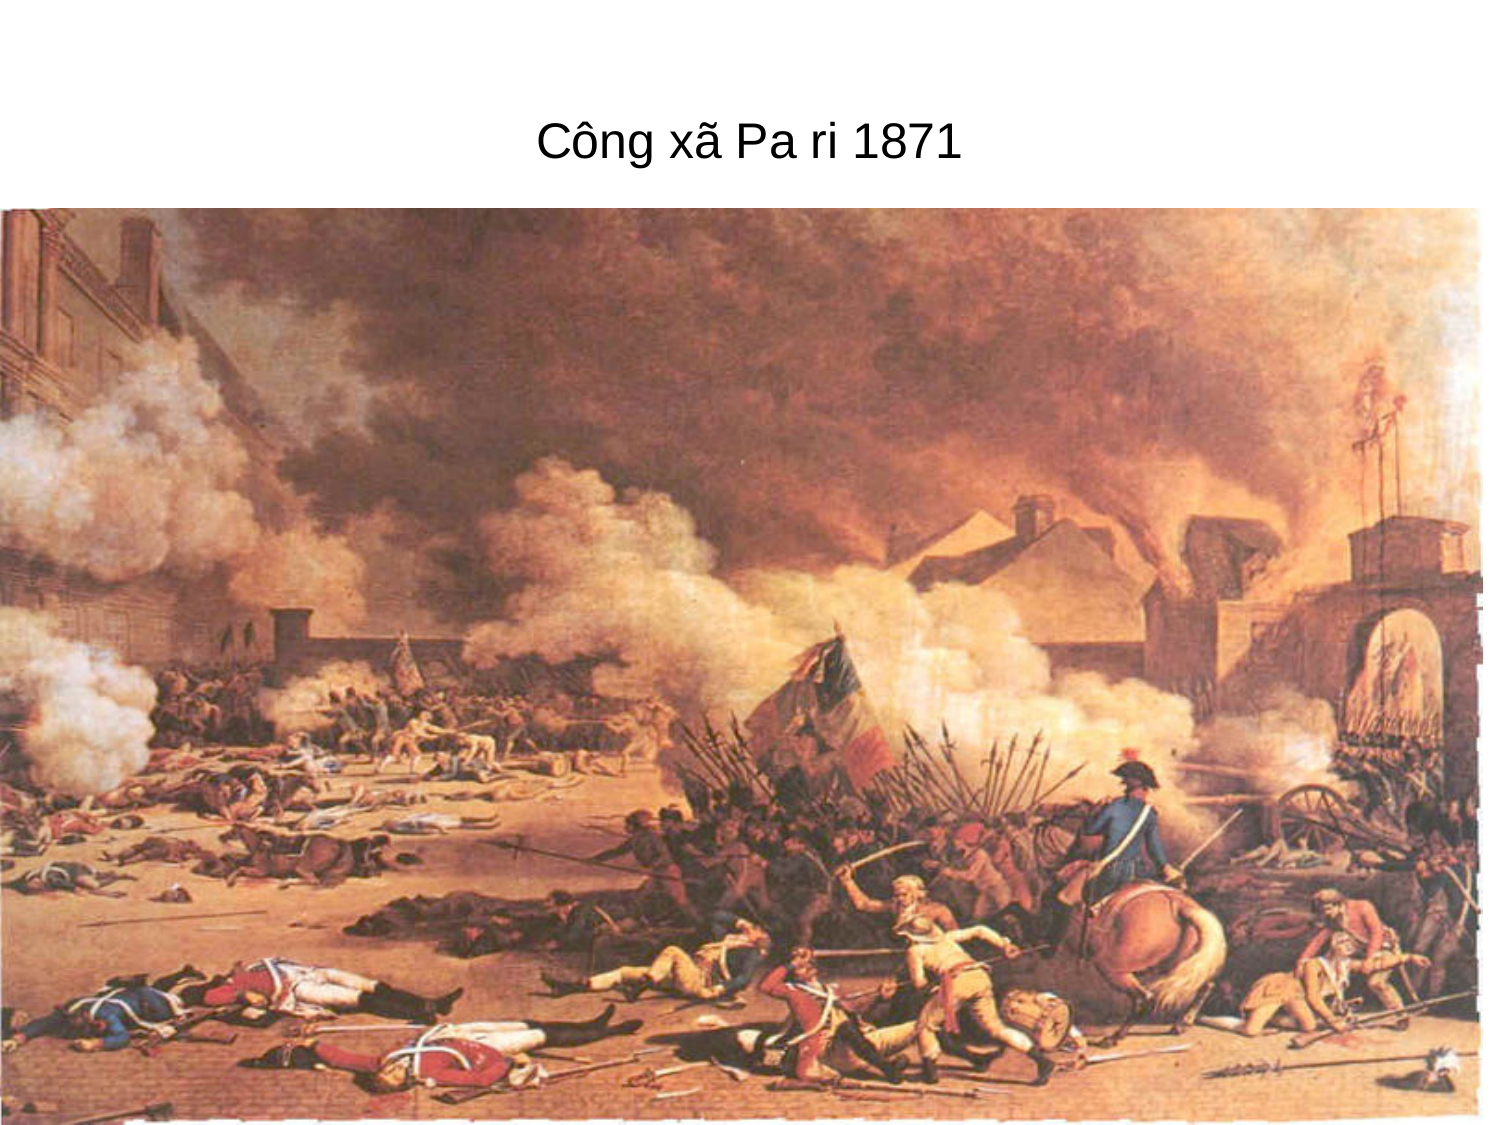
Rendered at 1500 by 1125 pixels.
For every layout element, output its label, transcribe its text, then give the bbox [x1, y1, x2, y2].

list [0, 207, 1483, 1125]
title Công xã Pa ri 1871 [75, 45, 1425, 206]
